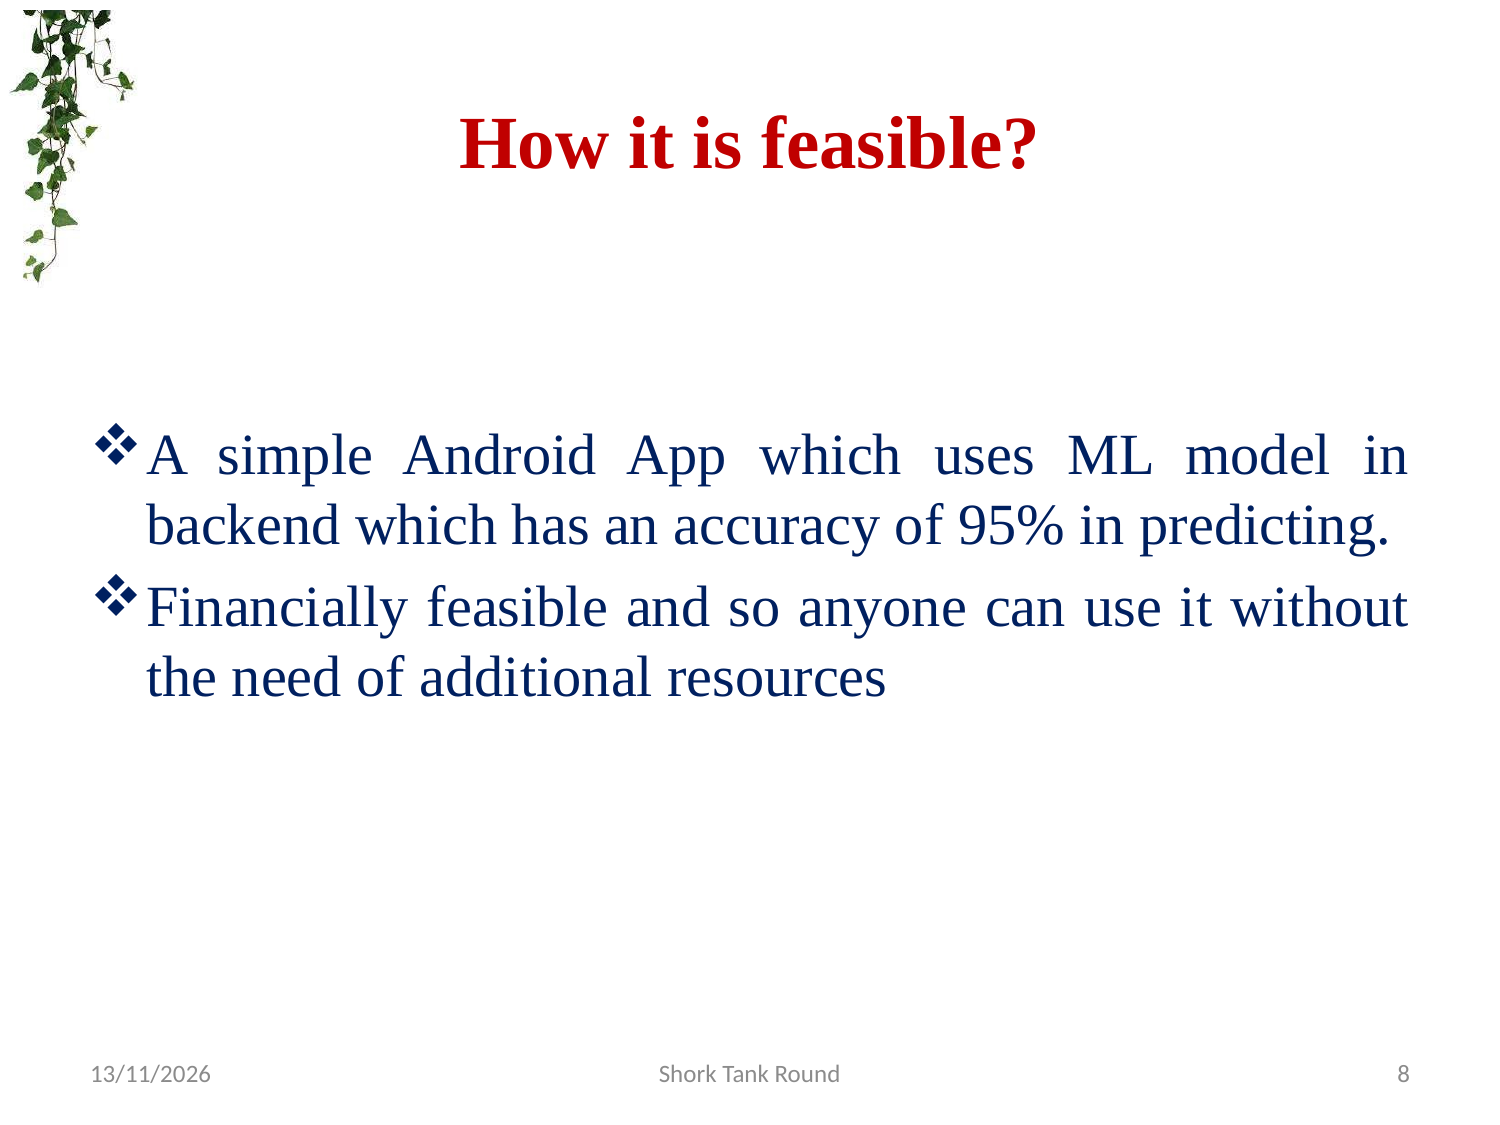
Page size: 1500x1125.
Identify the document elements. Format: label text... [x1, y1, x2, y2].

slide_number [75, 1042, 425, 1103]
footer Shork Tank Round [512, 1042, 988, 1103]
list A simple Android App which uses ML model in backend which has an accuracy of 95% in predicting. Financially feasible and so anyone can use it without the need of additional resources [75, 408, 1425, 1005]
slide_number 8 [1074, 1042, 1425, 1103]
title How it is feasible? [138, 45, 1425, 233]
text_box [8, 10, 138, 288]
